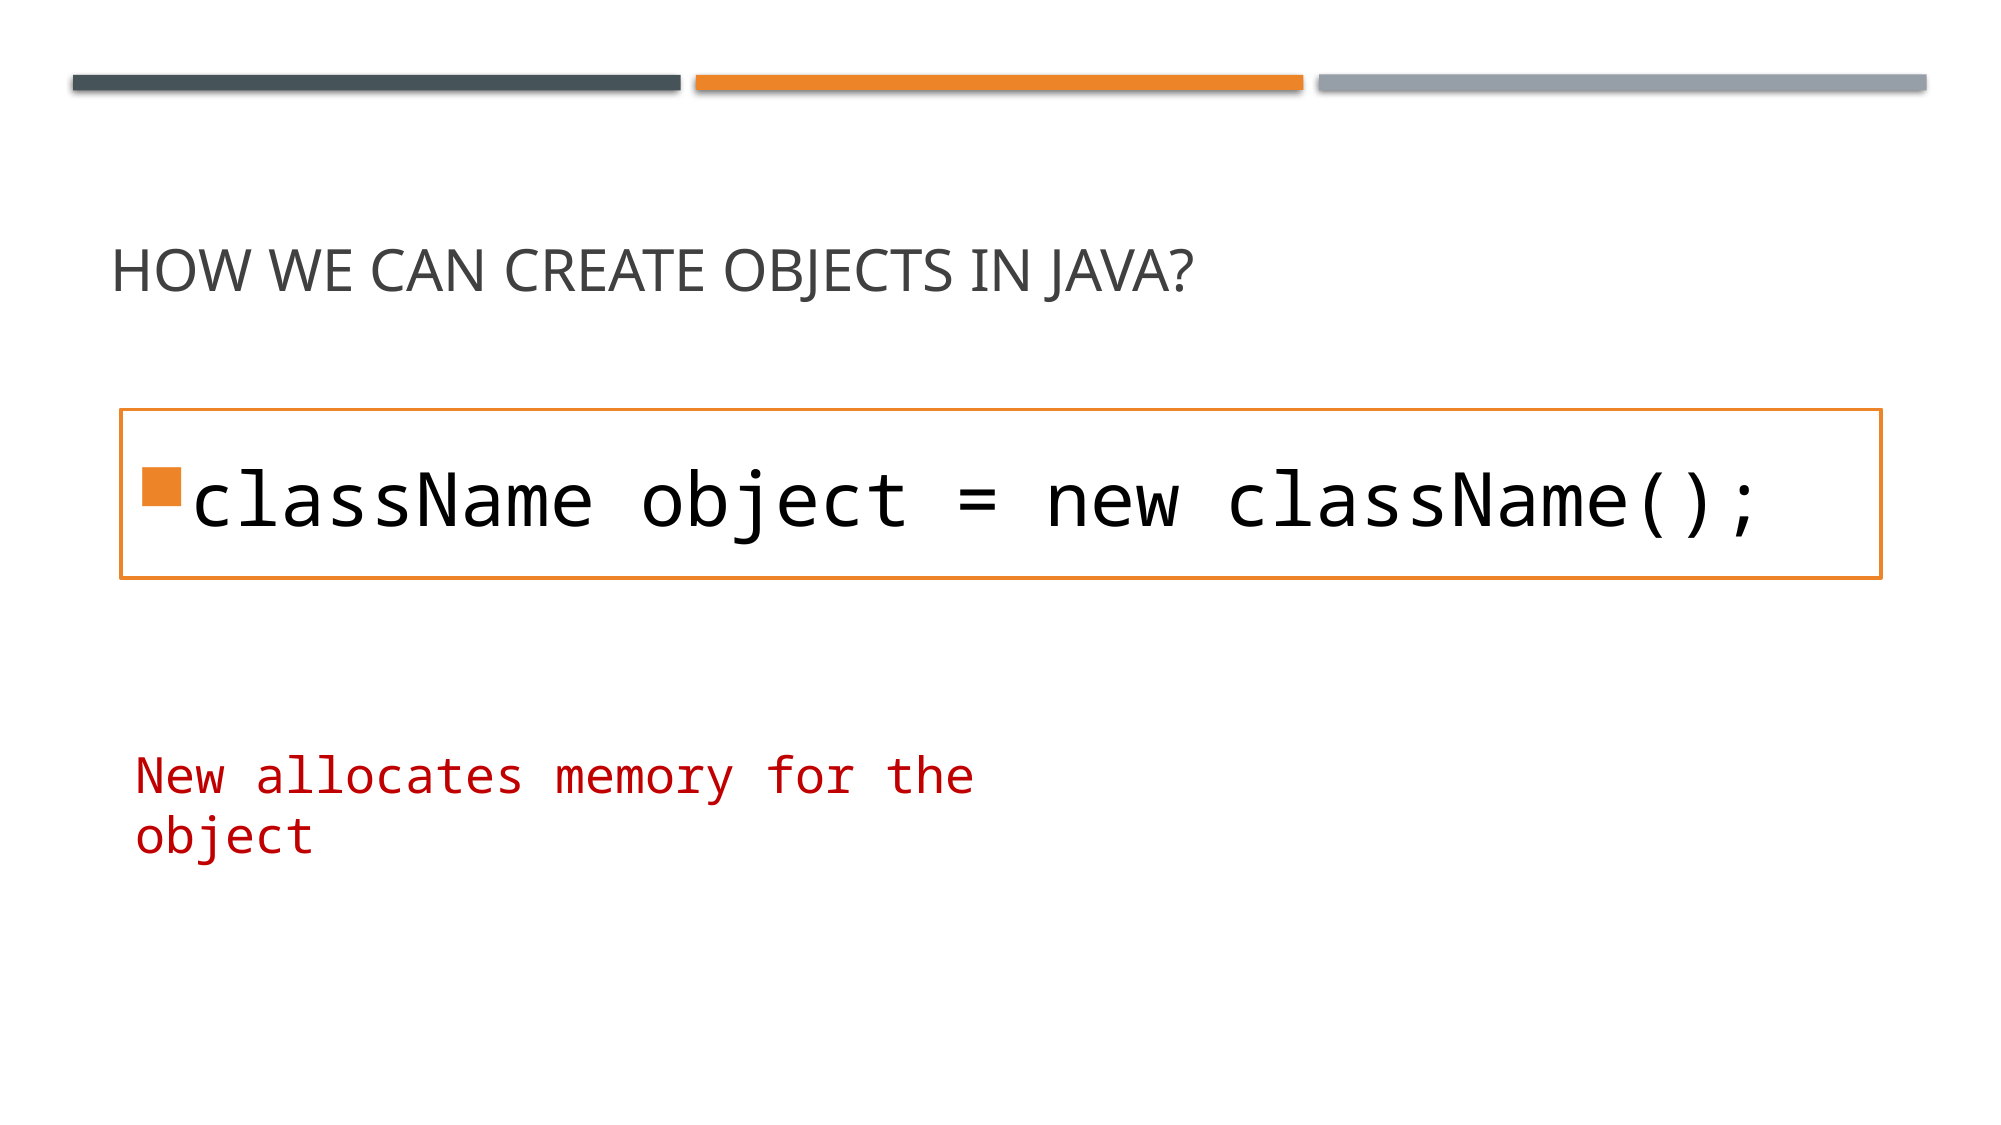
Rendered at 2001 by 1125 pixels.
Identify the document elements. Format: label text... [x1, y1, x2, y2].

title how we can create objects in Java? [95, 115, 1905, 311]
list className object = new className(); [119, 408, 1883, 580]
text_box New allocates memory for the object [120, 735, 1120, 916]
